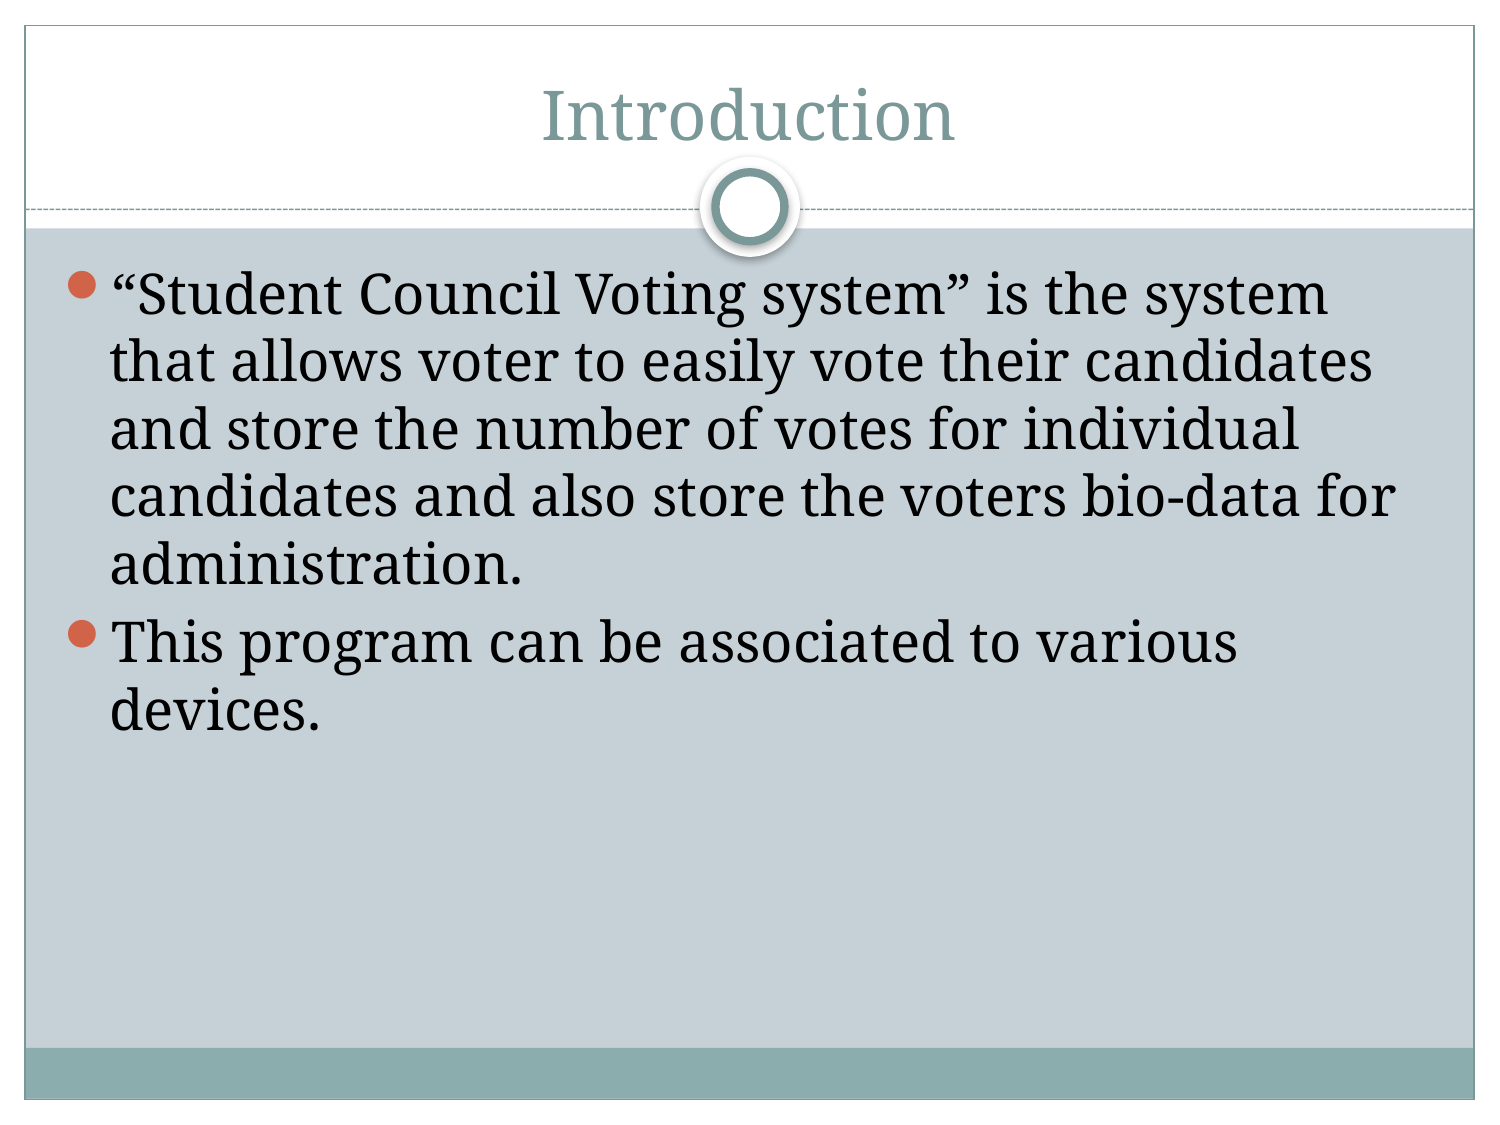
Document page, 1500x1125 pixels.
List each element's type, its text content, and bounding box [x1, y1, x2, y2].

list “Student Council Voting system” is the system that allows voter to easily vote their candidates and store the number of votes for individual candidates and also store the voters bio-data for administration. This program can be associated to various devices. [49, 250, 1445, 1001]
title Introduction [49, 37, 1450, 162]
